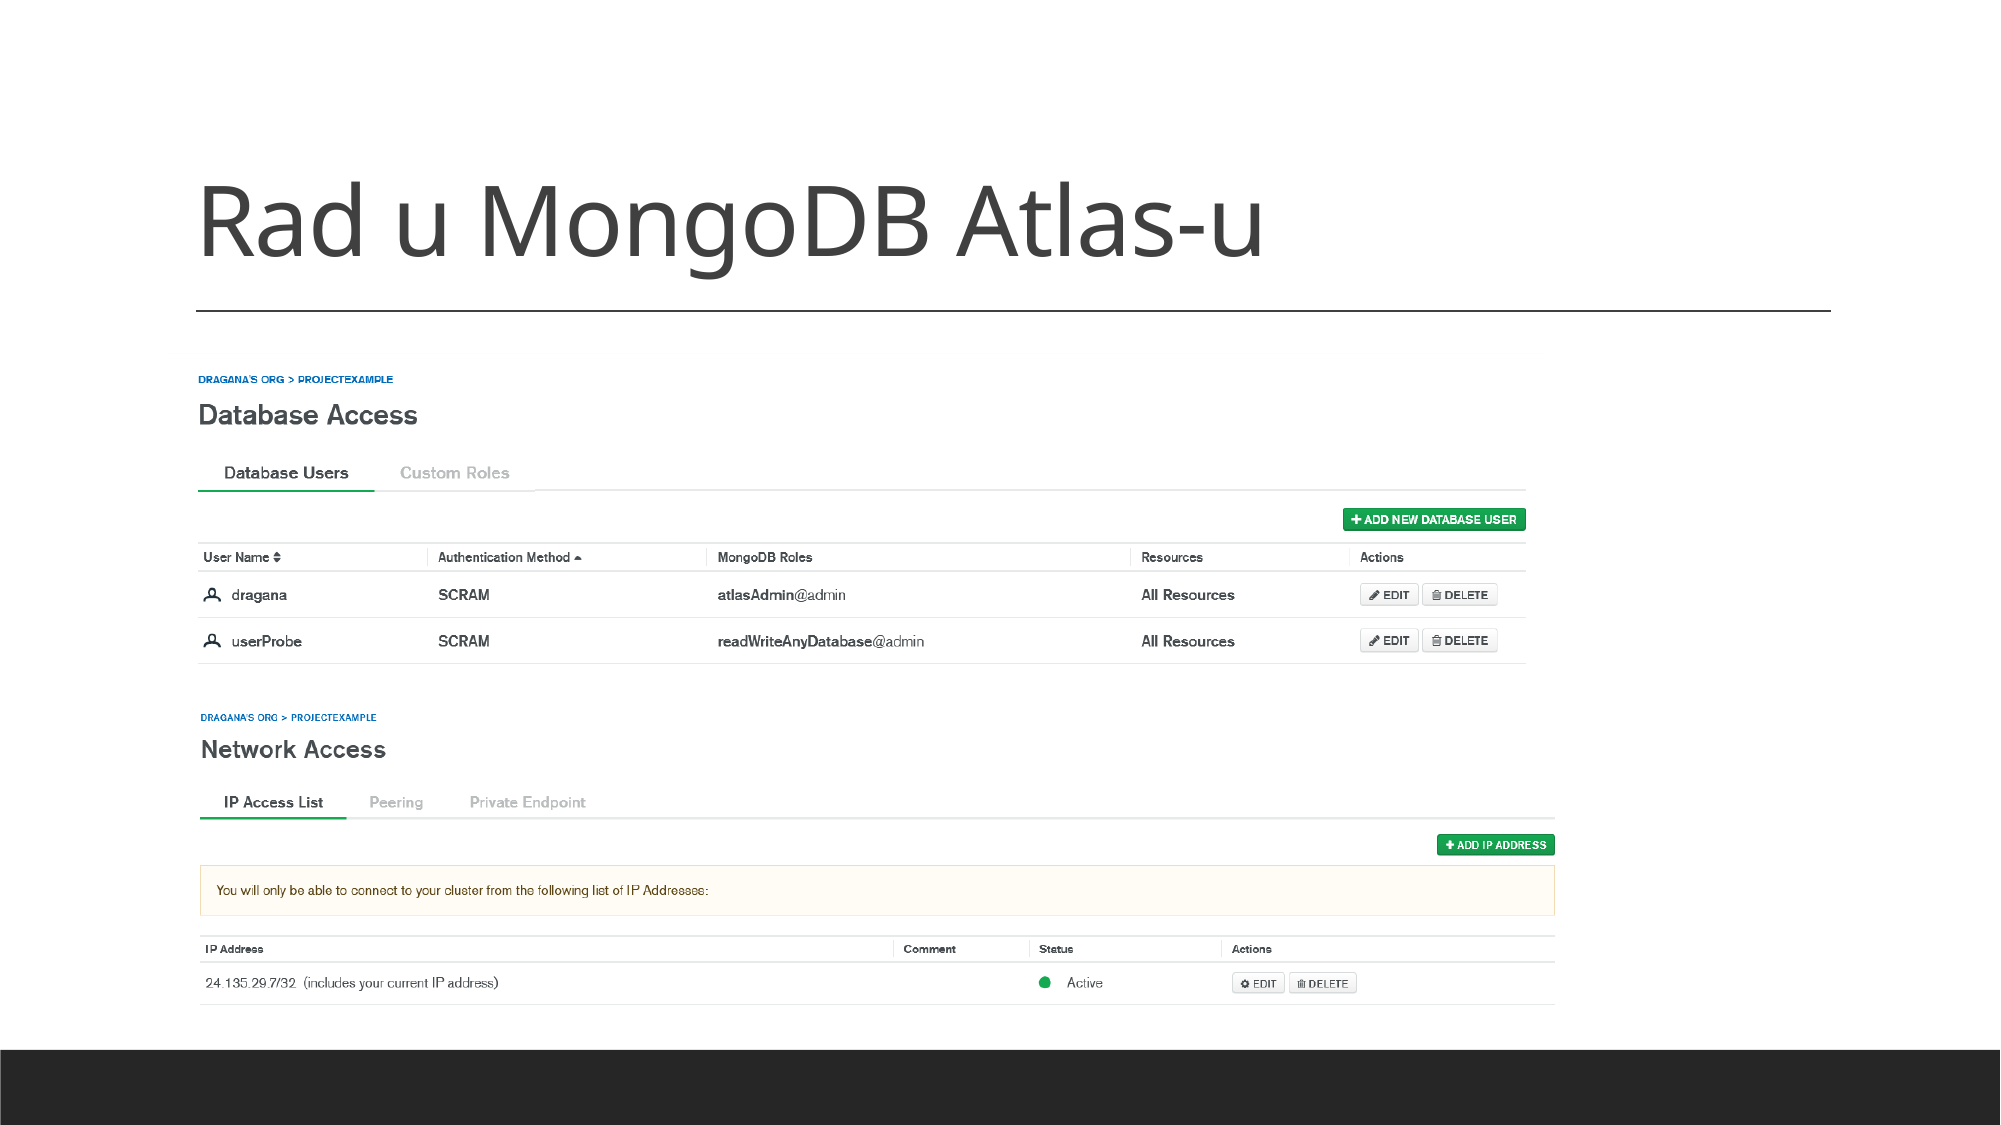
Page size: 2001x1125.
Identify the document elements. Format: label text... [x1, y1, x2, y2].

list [168, 353, 1546, 708]
title Rad u MongoDB Atlas-u [180, 47, 1830, 285]
picture [194, 706, 1571, 1030]
